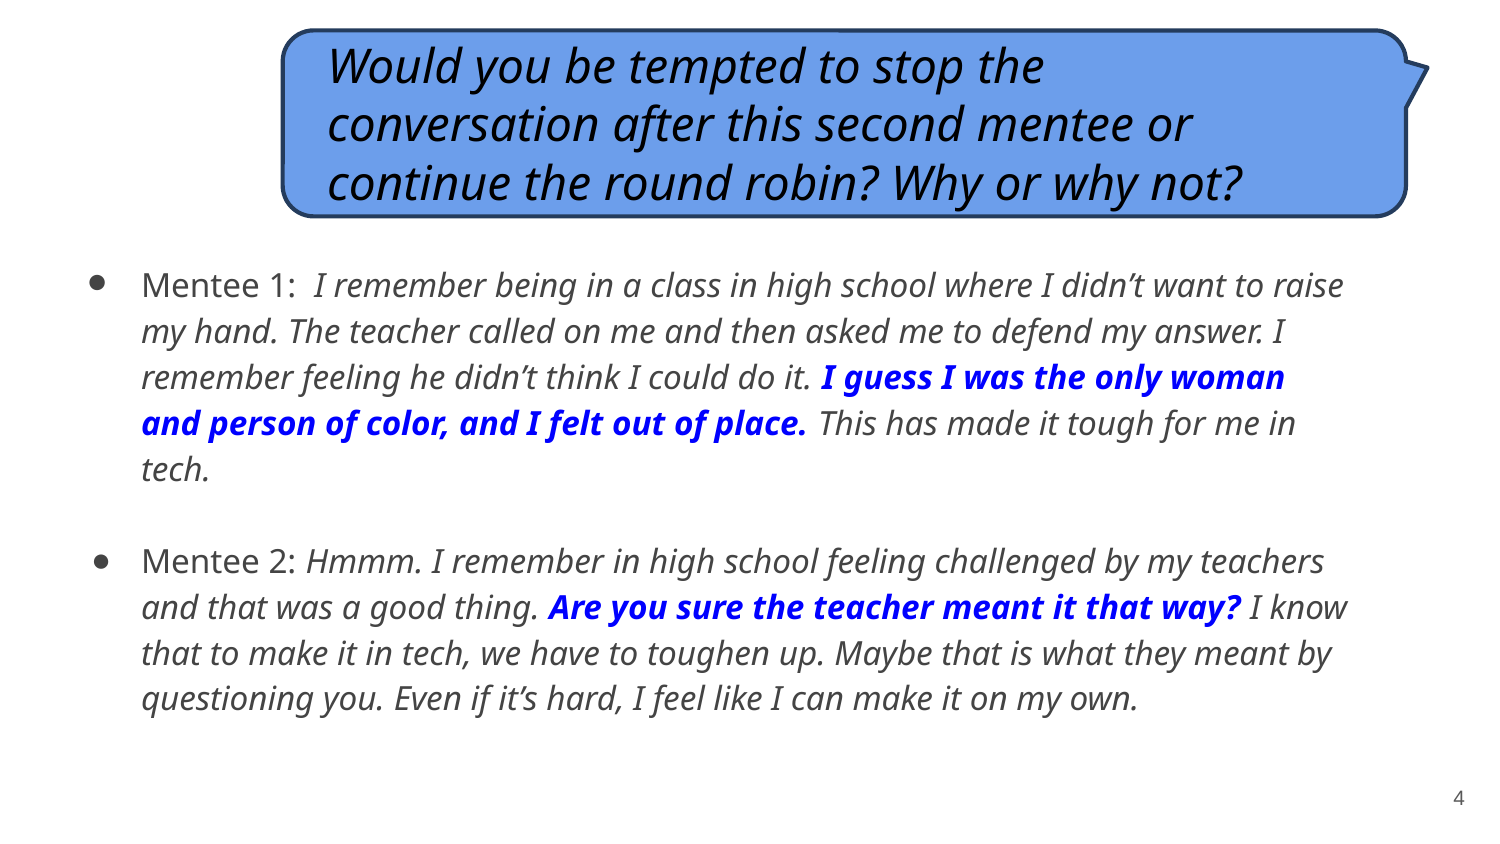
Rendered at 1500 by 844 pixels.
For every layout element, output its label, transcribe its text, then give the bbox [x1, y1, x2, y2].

slide_number 4 [1389, 764, 1480, 830]
list Mentee 1: I remember being in a class in high school where I didn’t want to raise my hand. The teacher called on me and then asked me to defend my answer. I remember feeling he didn’t think I could do it. I guess I was the only woman and person of color, and I felt out of place. This has made it tough for me in tech. Mentee 2: Hmmm. I remember in high school feeling challenged by my teachers and that was a good thing. Are you sure the teacher meant it that way? I know that to make it in tech, we have to toughen up. Maybe that is what they meant by questioning you. Even if it’s hard, I feel like I can make it on my own. [51, 243, 1364, 789]
text_box Would you be tempted to stop the conversation after this second mentee or continue the round robin? Why or why not? [282, 30, 1428, 217]
